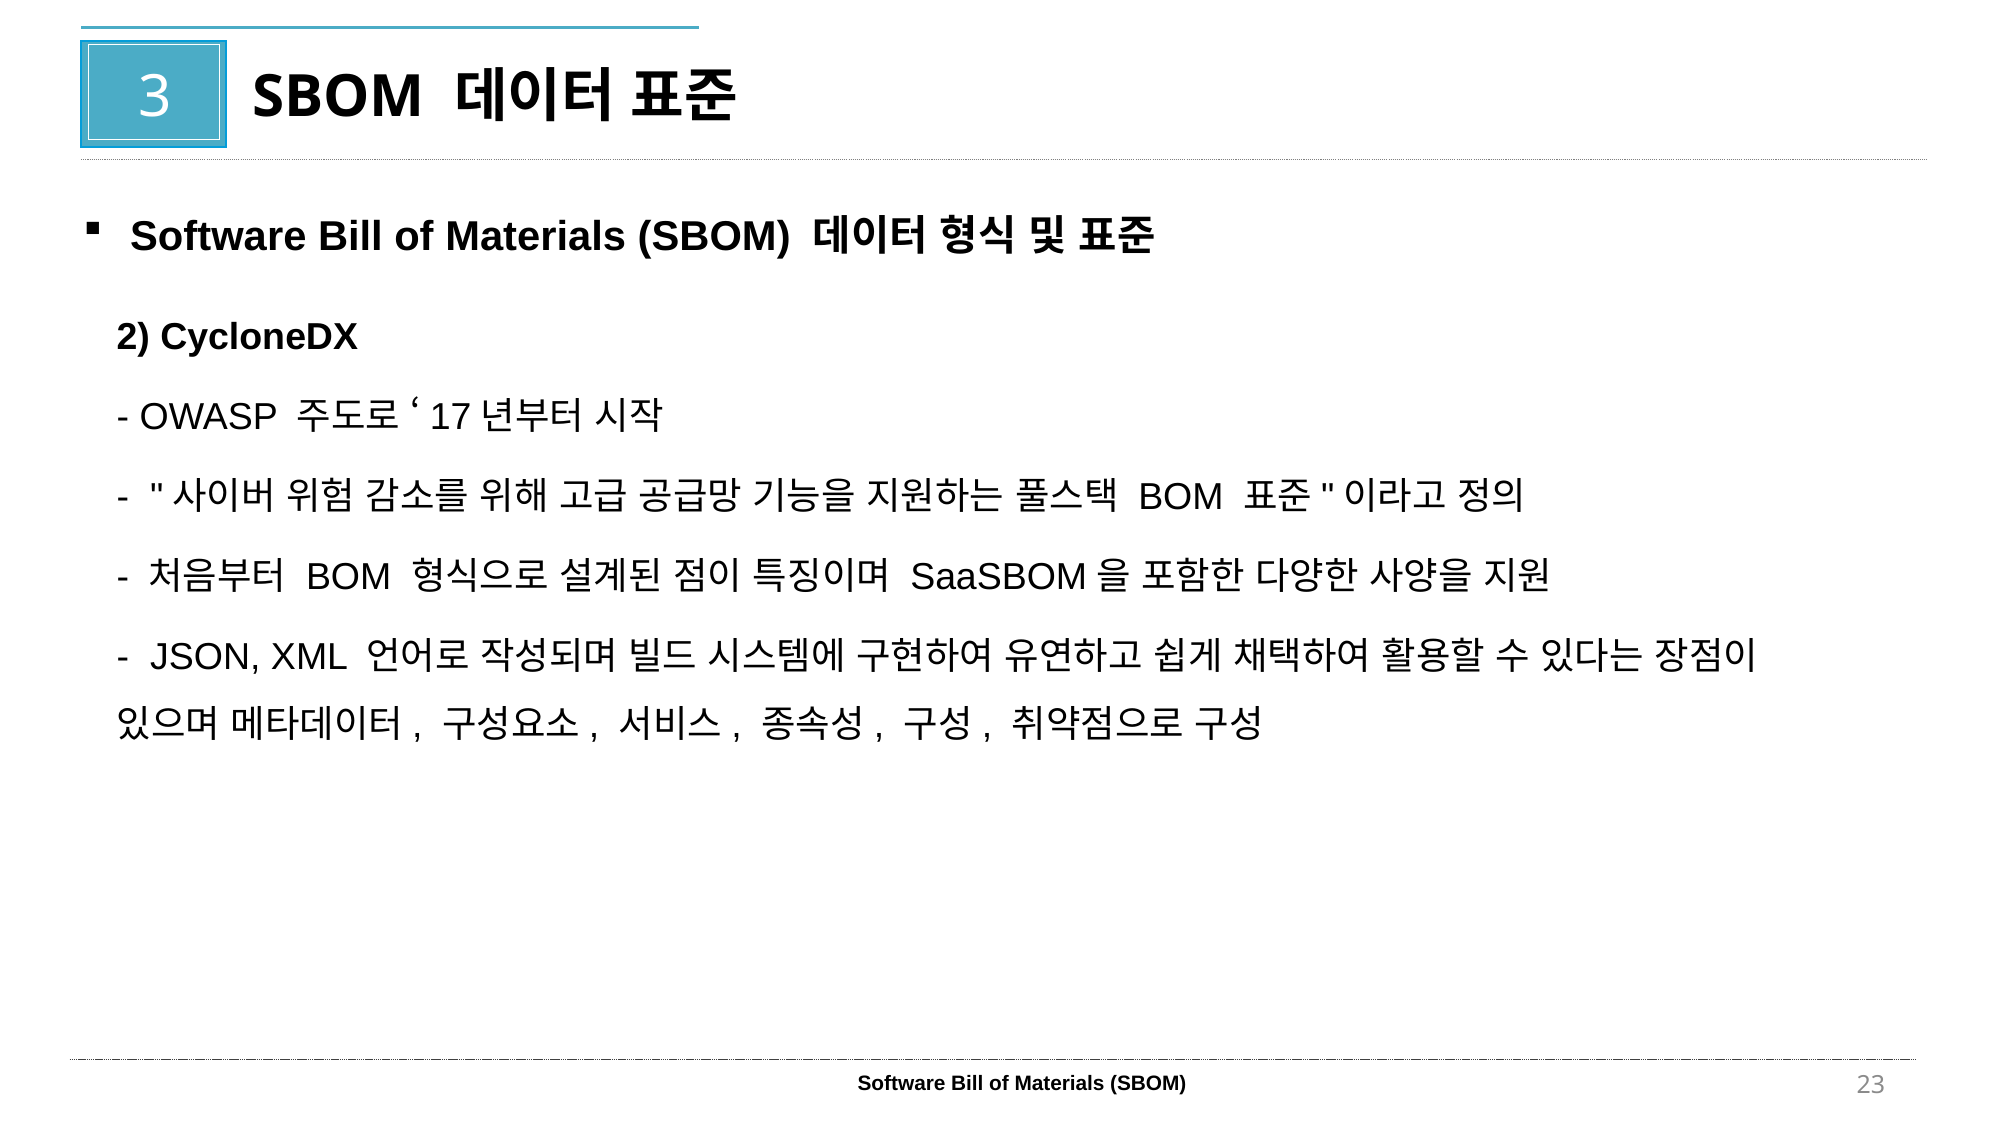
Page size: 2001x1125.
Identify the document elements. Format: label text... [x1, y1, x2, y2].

text_box 2) CycloneDX - OWASP 주도로 ‘17년부터 시작 - "사이버 위험 감소를 위해 고급 공급망 기능을 지원하는 풀스택 BOM 표준"이라고 정의 - 처음부터 BOM 형식으로 설계된 점이 특징이며 SaaSBOM을 포함한 다양한 사양을 지원 - JSON, XML 언어로 작성되며 빌드 시스템에 구현하여 유연하고 쉽게 채택하여 활용할 수 있다는 장점이 있으며 메타데이터, 구성요소, 서비스, 종속성, 구성, 취약점으로 구성 [101, 282, 1887, 753]
text_box 3 [101, 51, 208, 136]
text_box SBOM 데이터 표준 [237, 51, 753, 136]
text_box Software Bill of Materials (SBOM) 데이터 형식 및 표준 [68, 176, 1887, 266]
